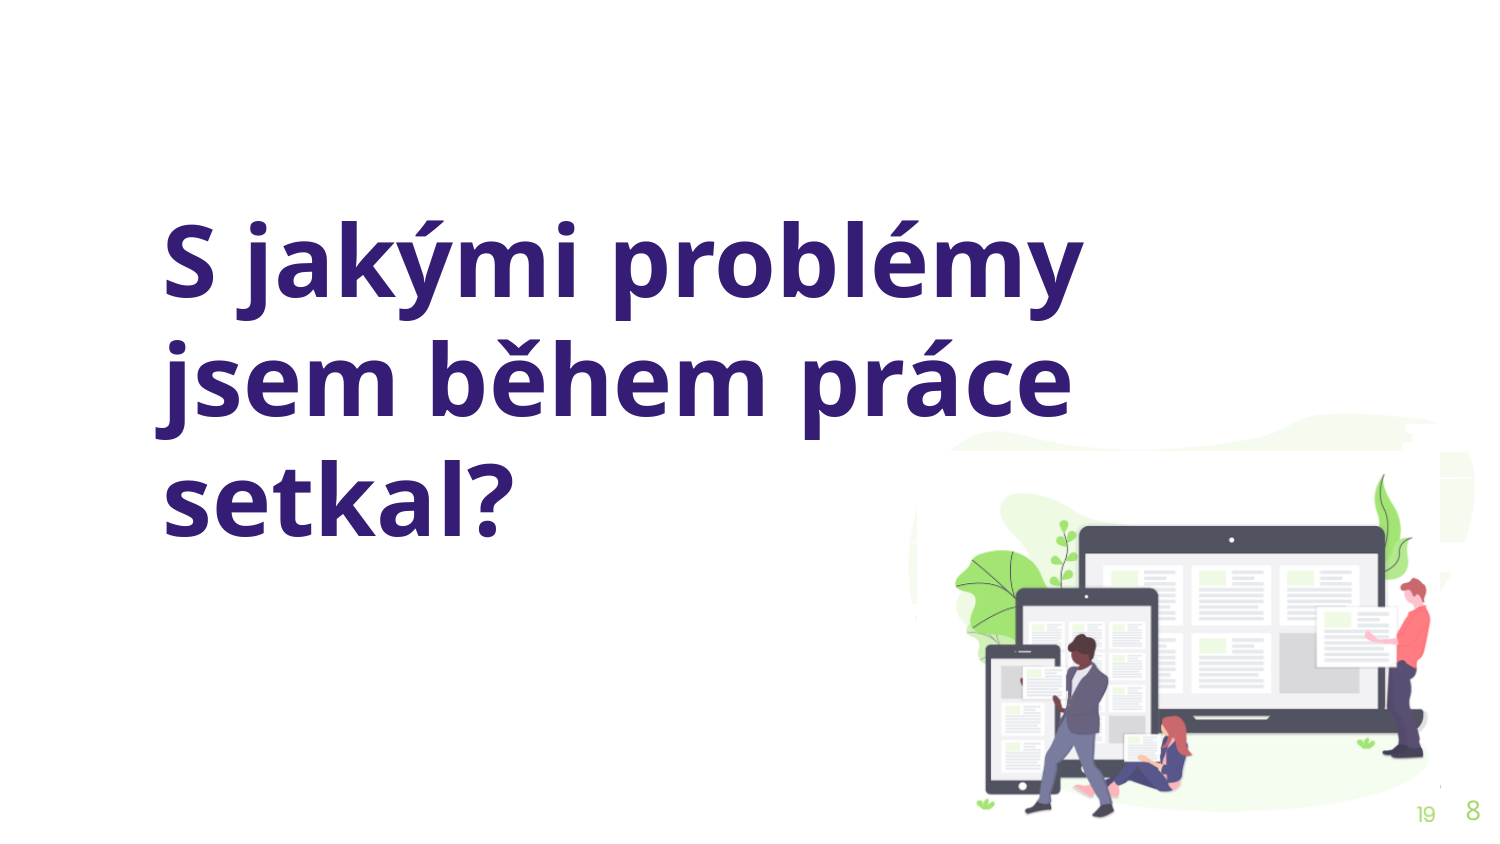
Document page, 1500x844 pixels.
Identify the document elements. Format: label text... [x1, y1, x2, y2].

slide_number ‹#› [1391, 779, 1482, 844]
text_box S jakými problémy jsem během práce setkal? [147, 189, 1353, 655]
picture [908, 413, 1475, 822]
